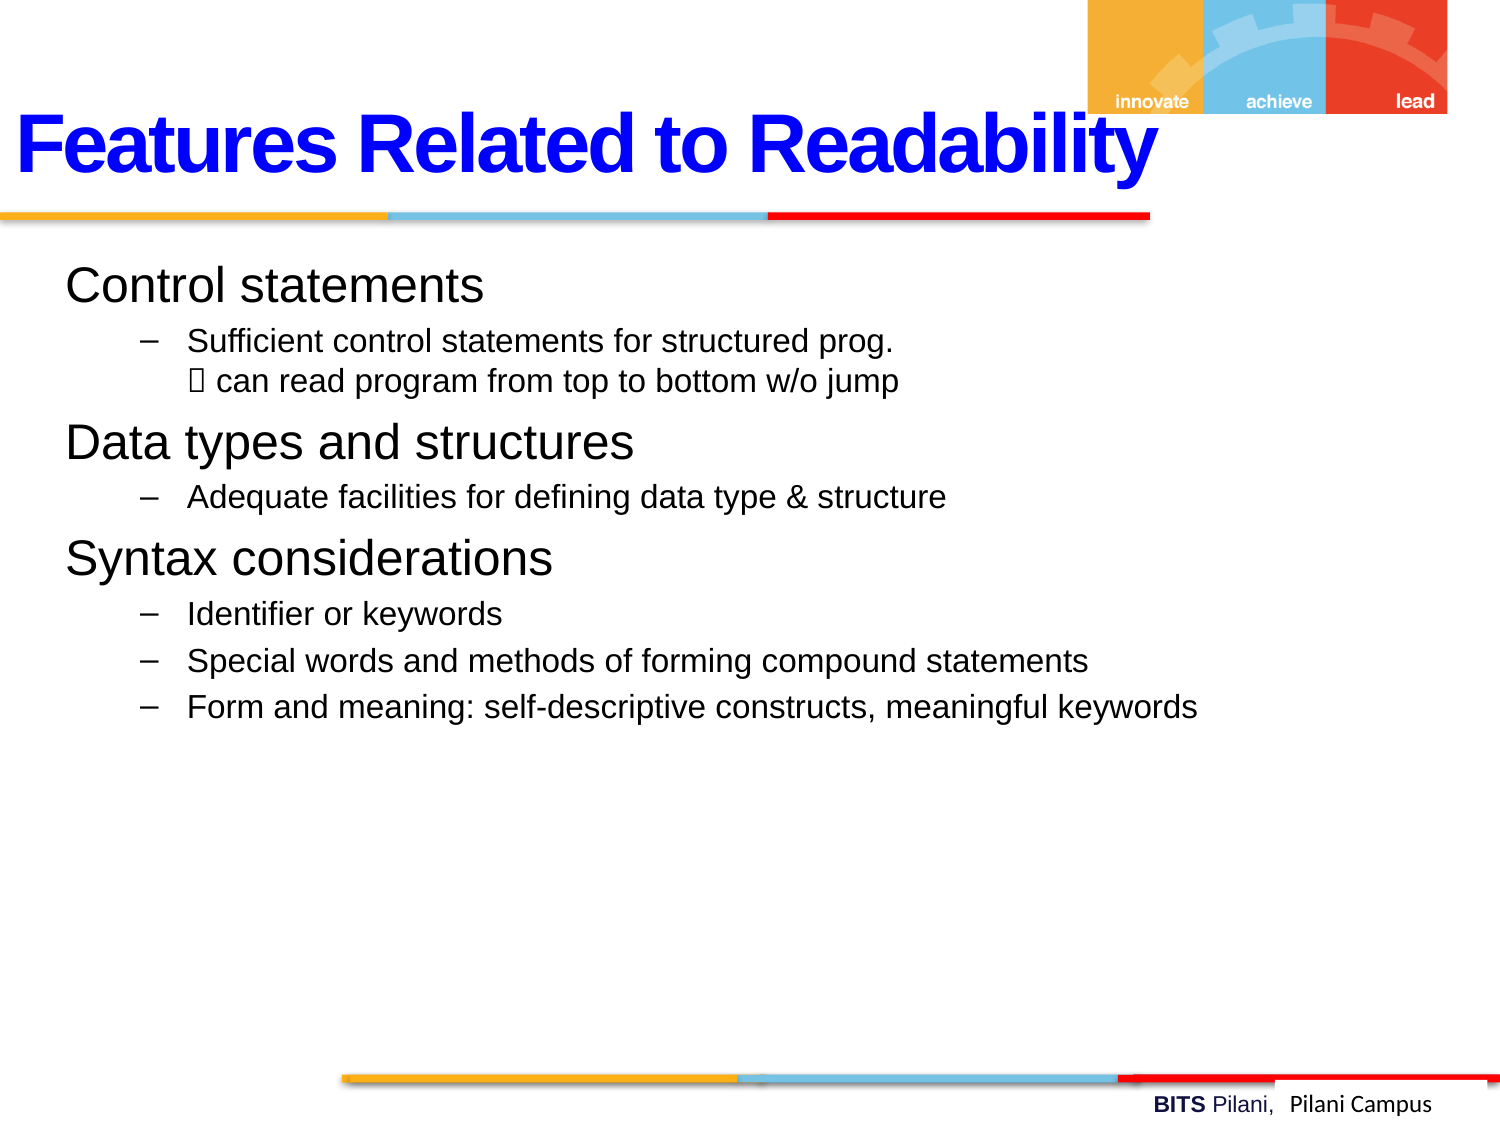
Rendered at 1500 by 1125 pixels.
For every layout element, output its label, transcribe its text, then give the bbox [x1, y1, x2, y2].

text_box Pilani Campus [1274, 1079, 1488, 1125]
title Features Related to Readability [0, 45, 1350, 233]
picture [1087, 0, 1448, 114]
list Control statements Sufficient control statements for structured prog.  can read program from top to bottom w/o jump Data types and structures Adequate facilities for defining data type & structure Syntax considerations Identifier or keywords Special words and methods of forming compound statements Form and meaning: self-descriptive constructs, meaningful keywords [50, 245, 1400, 988]
